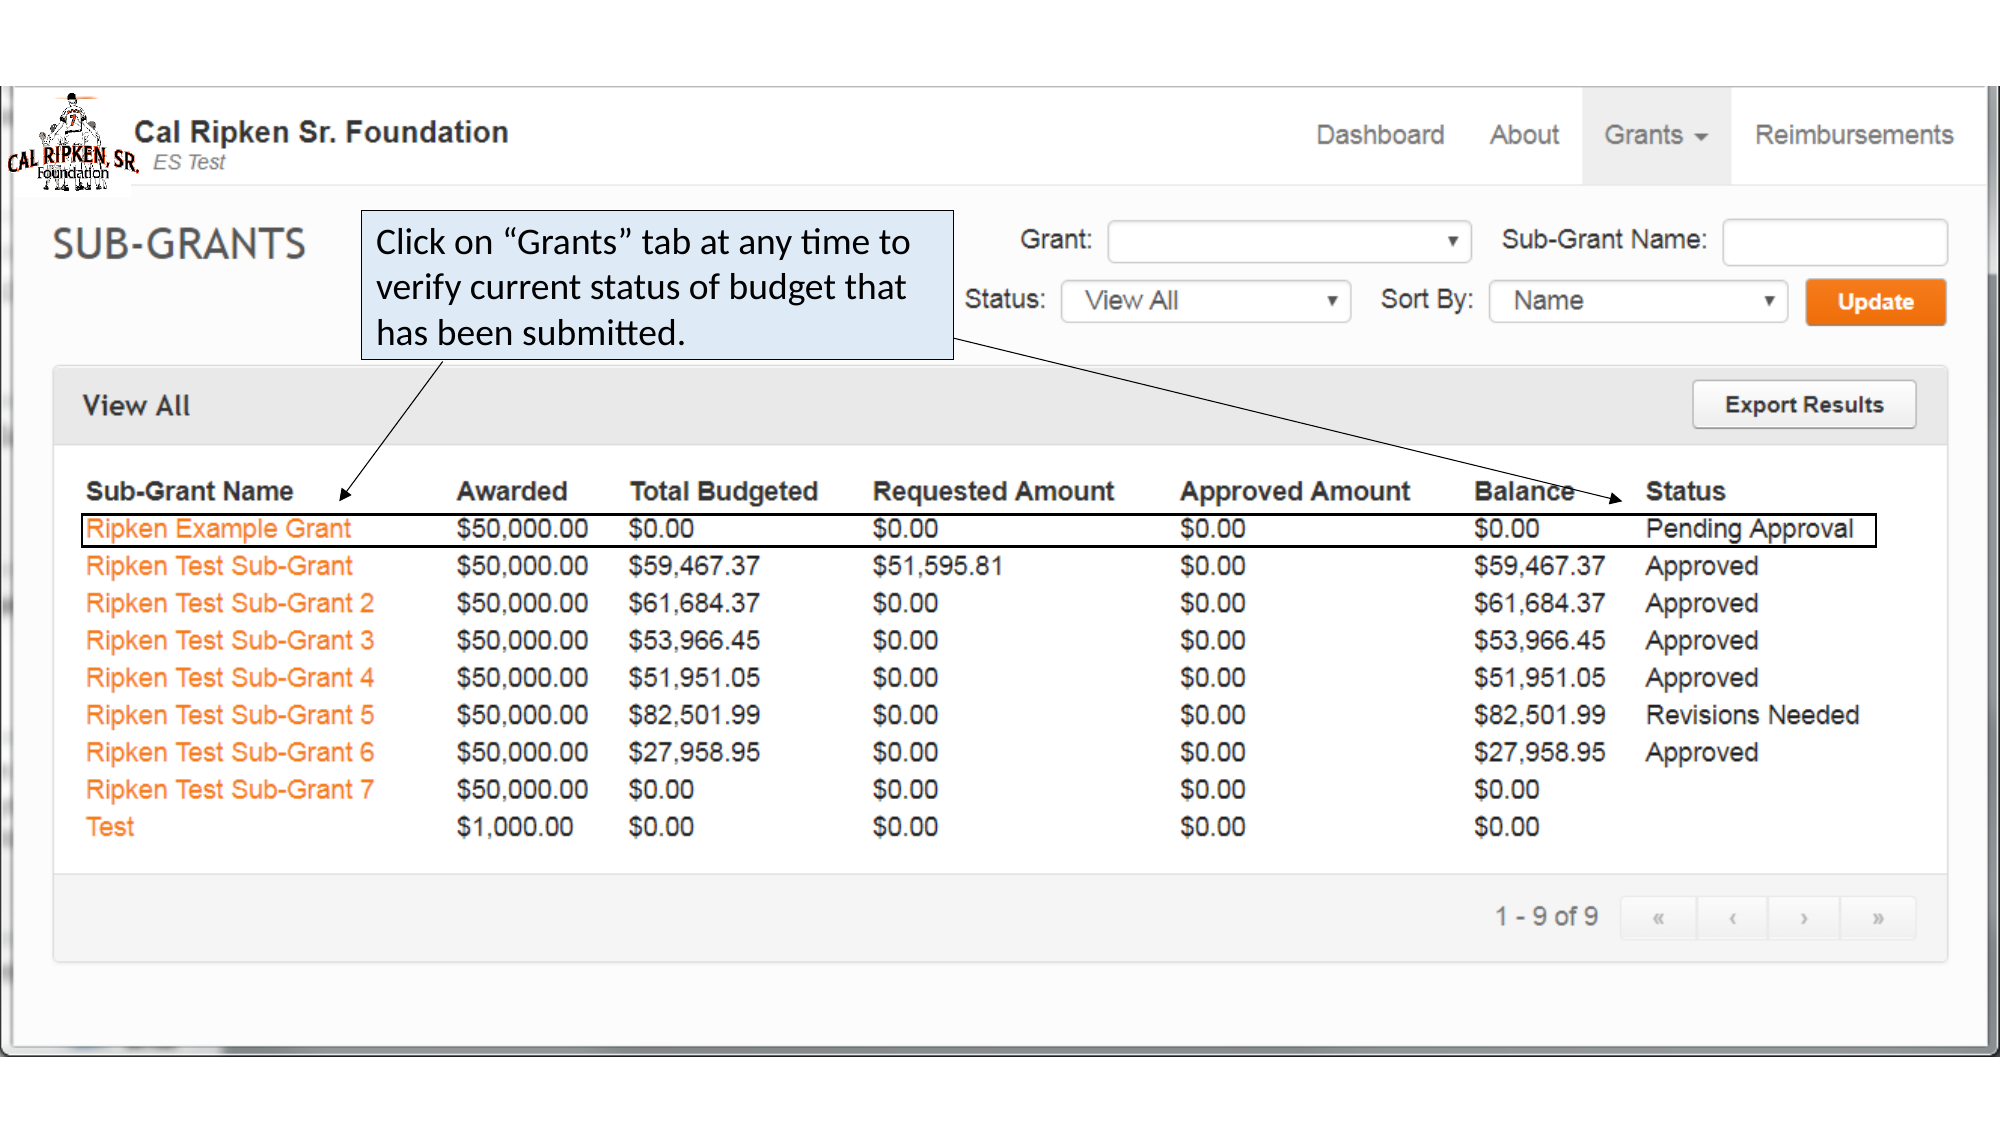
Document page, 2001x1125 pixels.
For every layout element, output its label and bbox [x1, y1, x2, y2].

picture [0, 86, 2000, 1057]
text_box [339, 361, 443, 502]
text_box [953, 338, 1623, 502]
text_box [0, 86, 145, 198]
